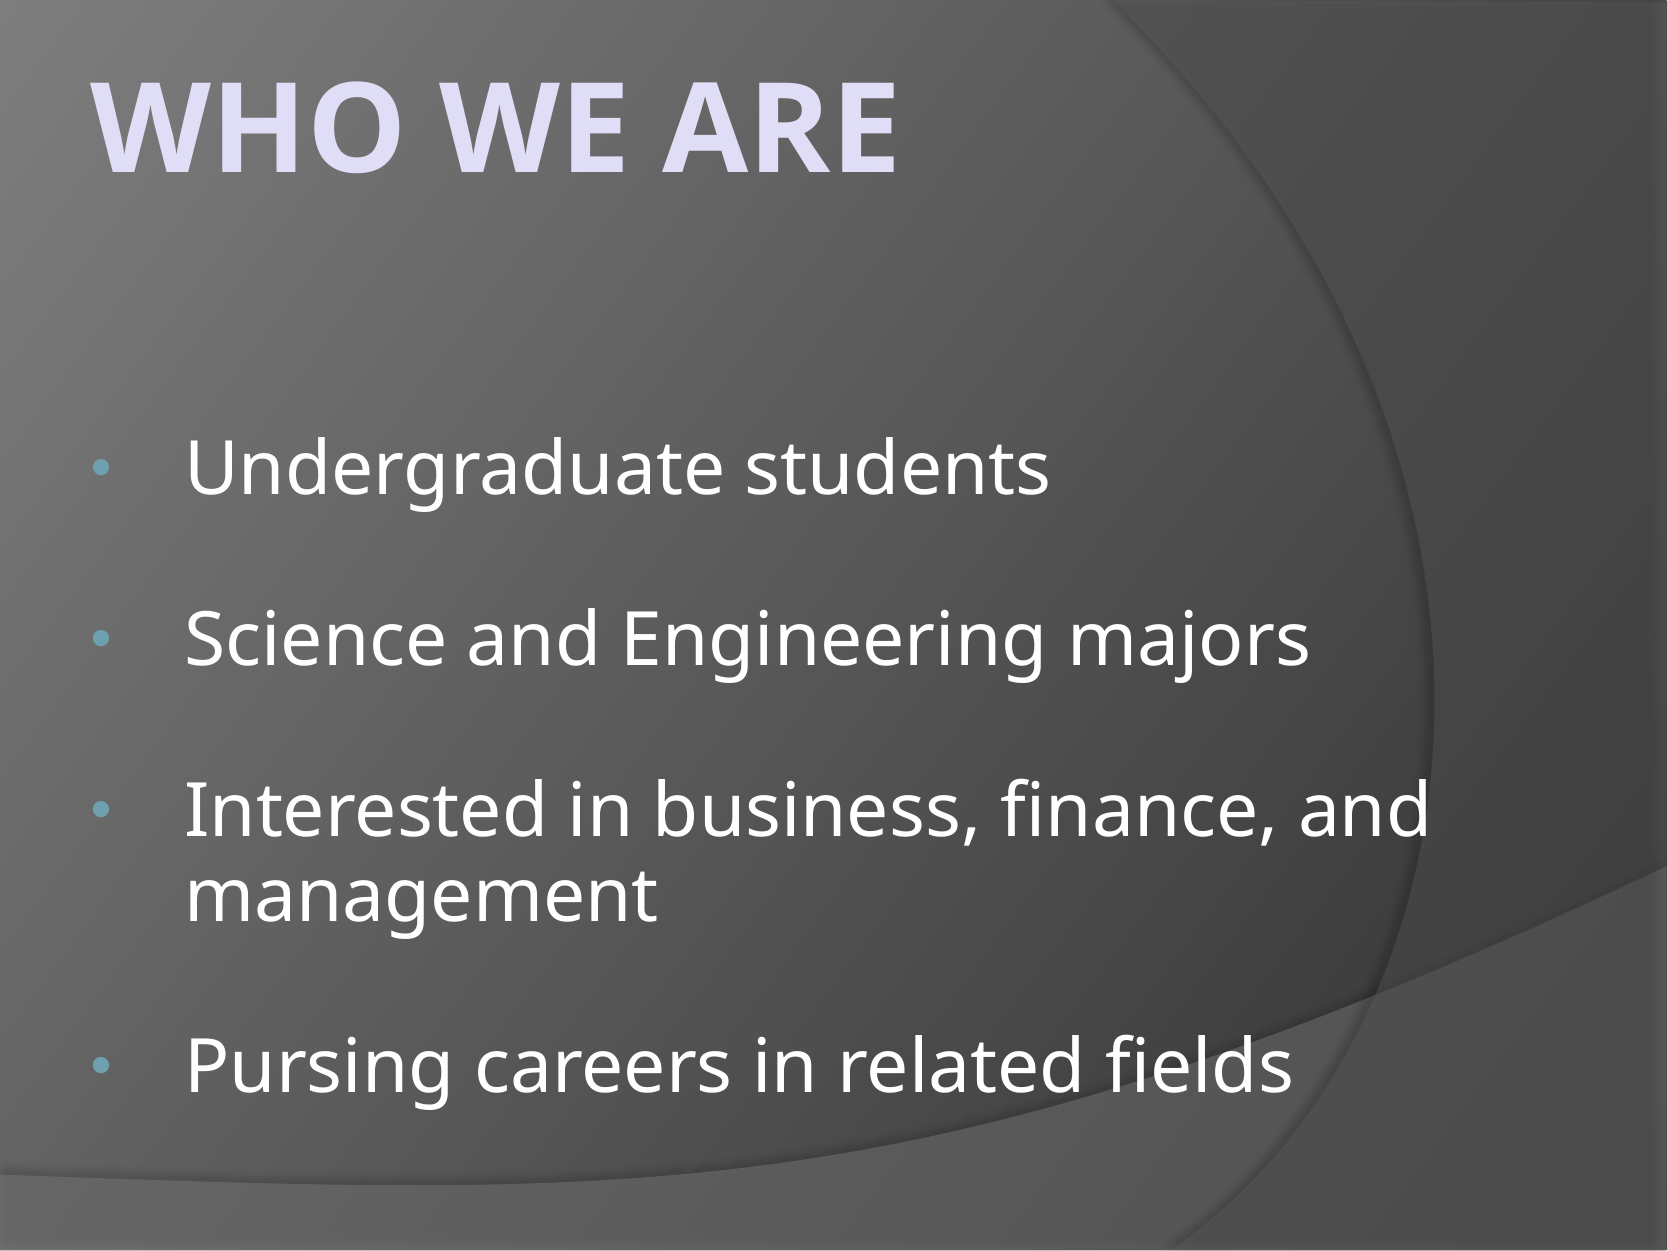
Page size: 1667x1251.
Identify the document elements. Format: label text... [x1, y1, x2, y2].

title Who we are [90, 58, 1577, 250]
subtitle Undergraduate students Science and Engineering majors Interested in business, finance, and management Pursing careers in related fields [90, 387, 1577, 1110]
